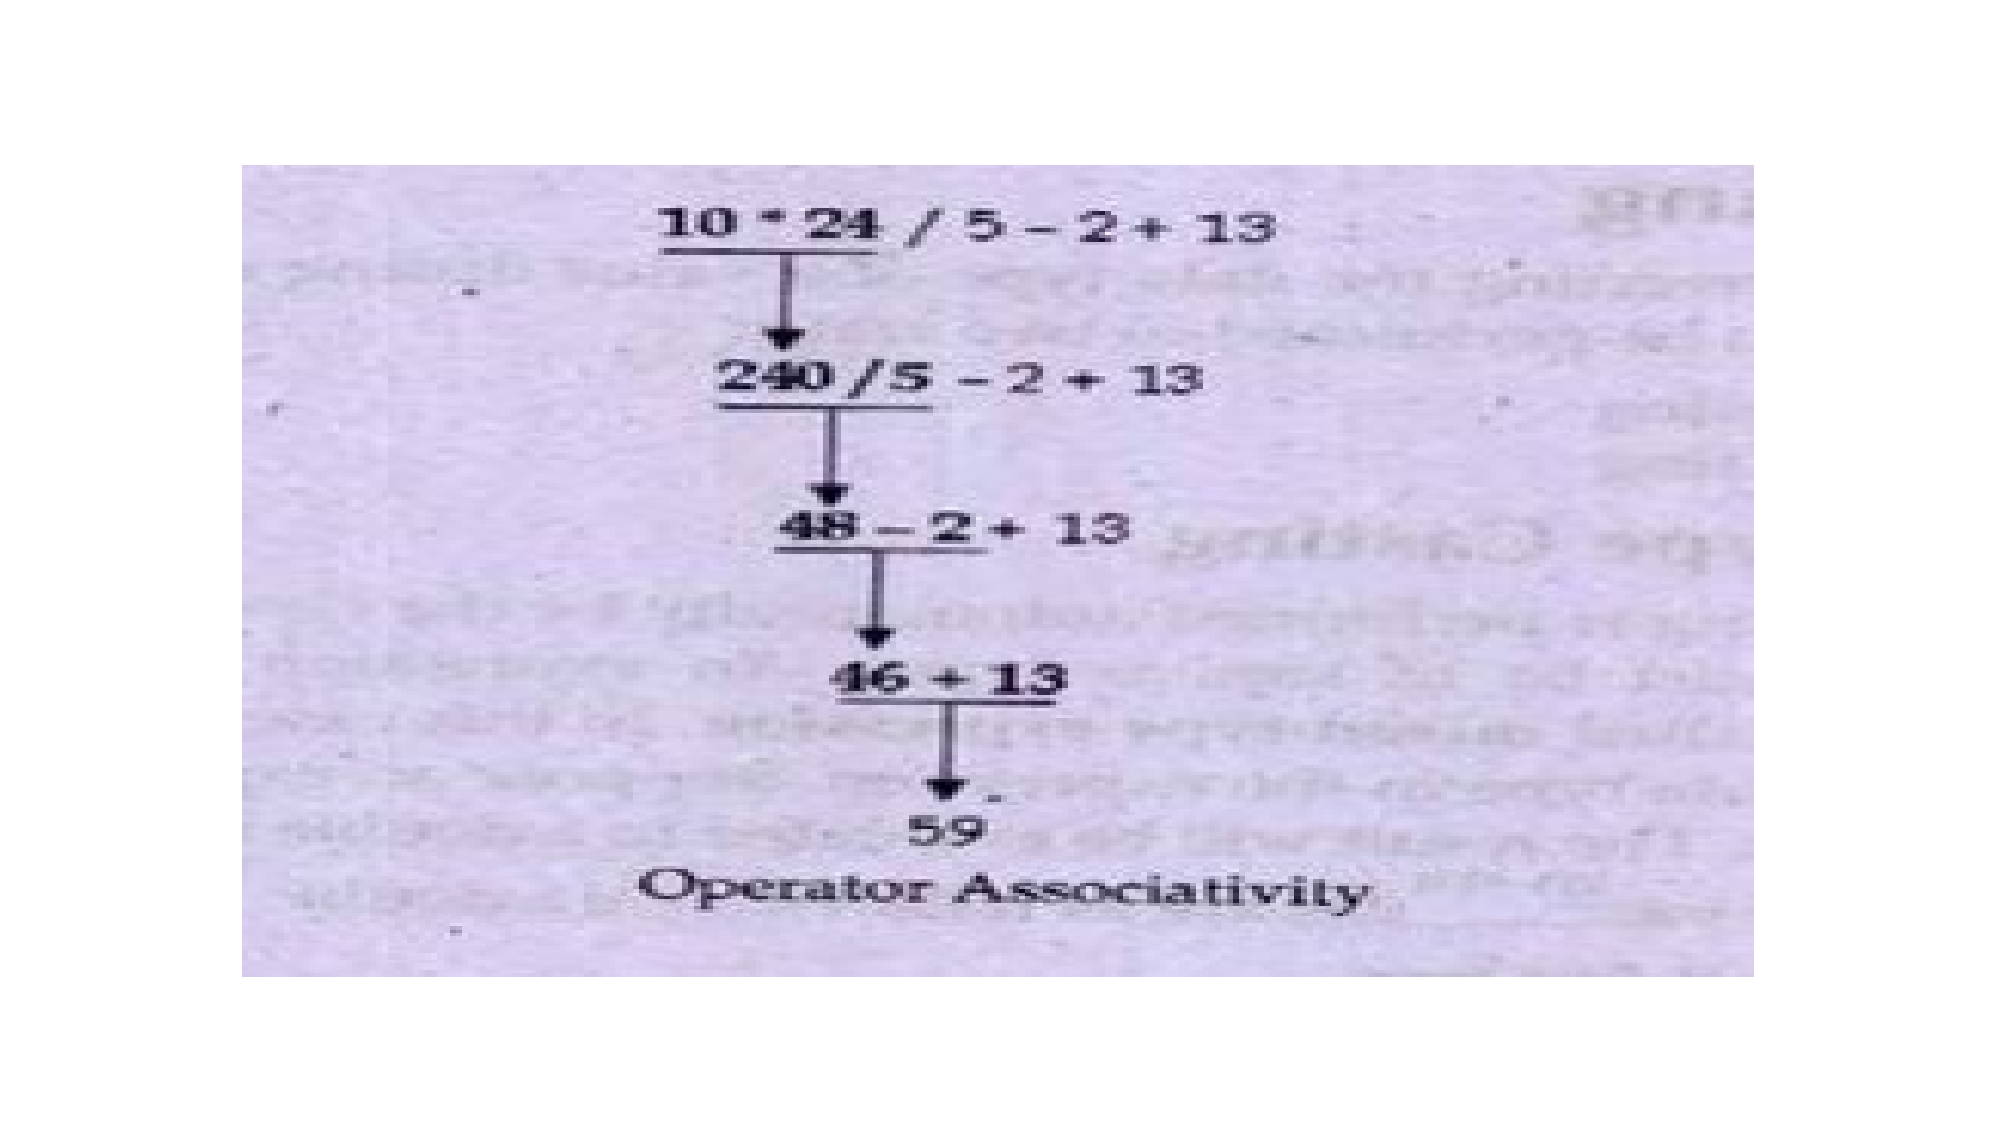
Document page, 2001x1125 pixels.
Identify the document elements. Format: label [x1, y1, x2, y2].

picture [241, 165, 1754, 977]
